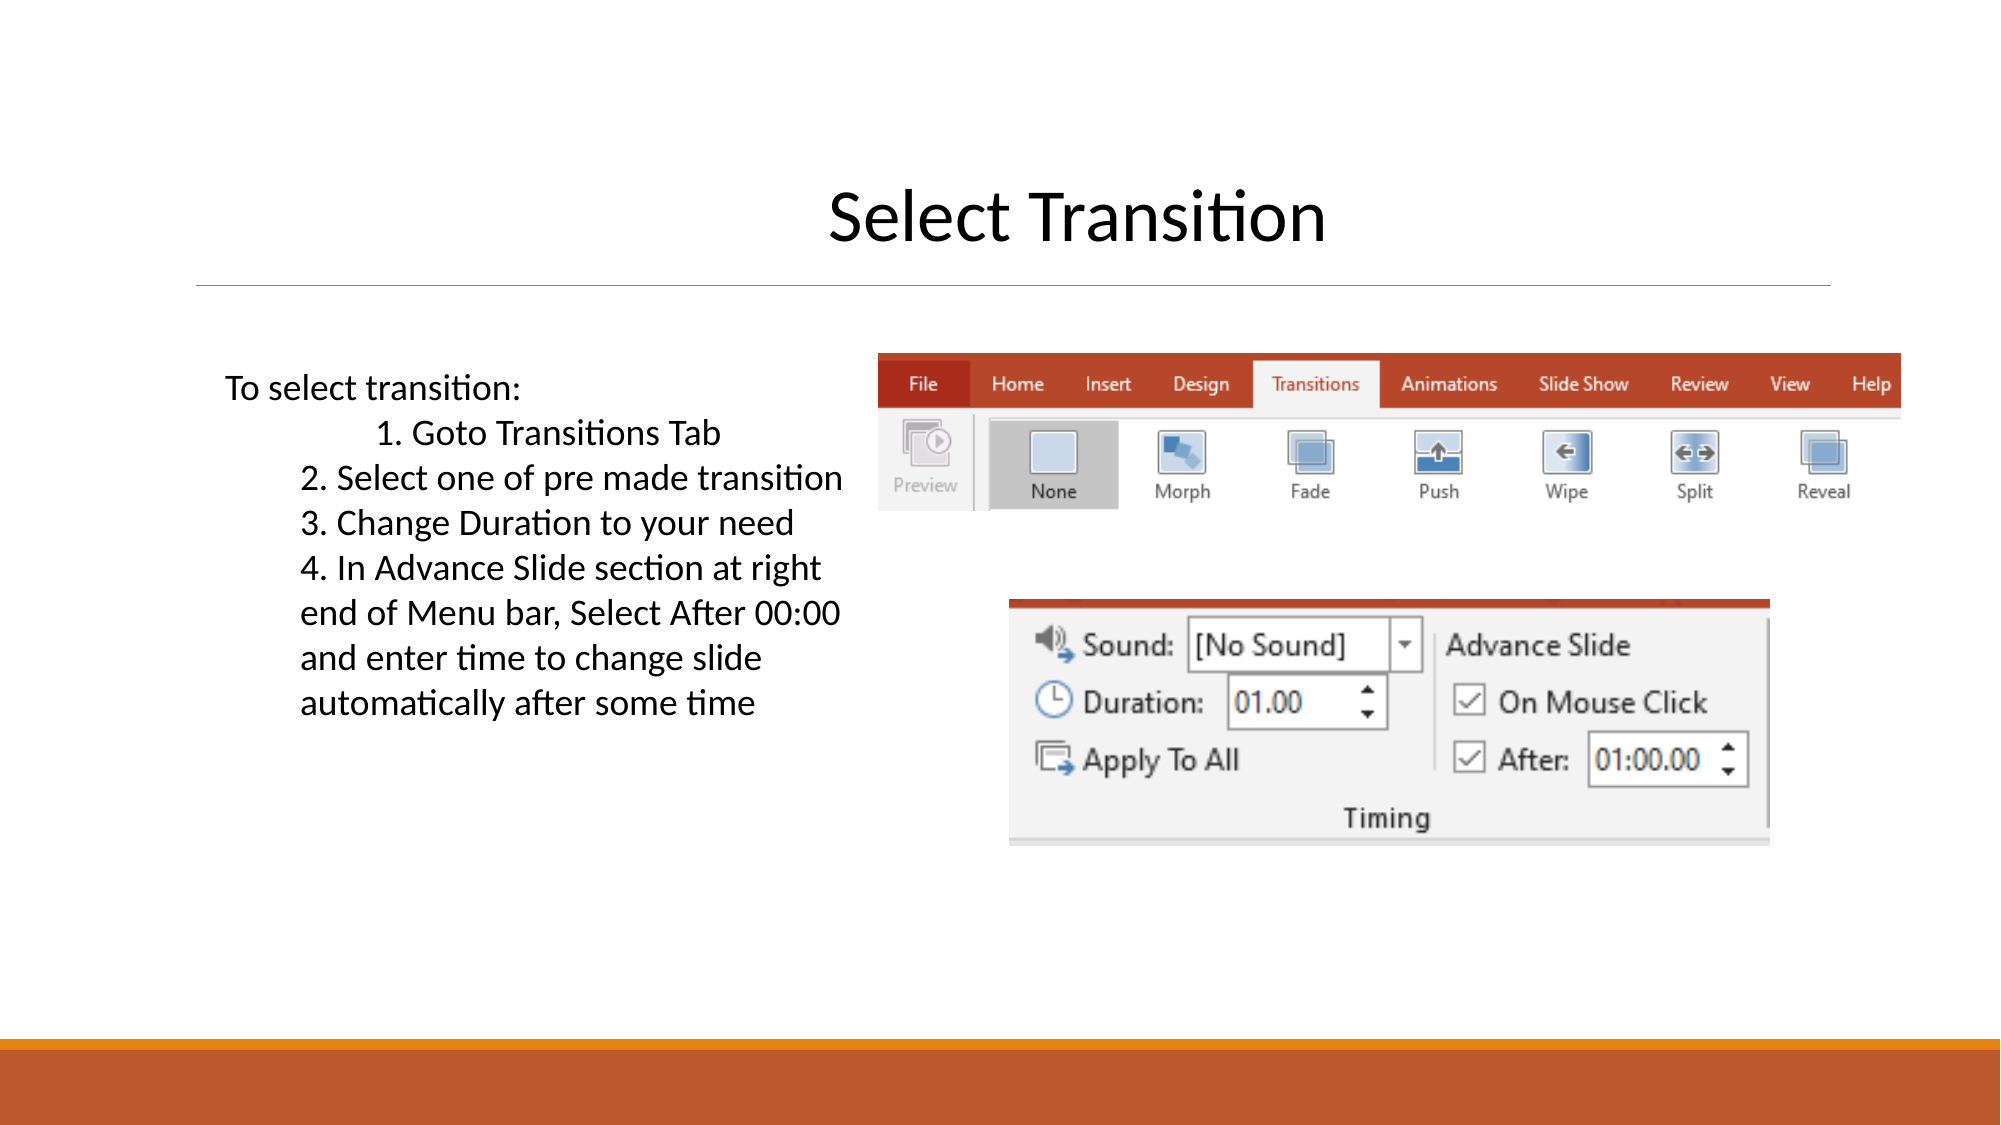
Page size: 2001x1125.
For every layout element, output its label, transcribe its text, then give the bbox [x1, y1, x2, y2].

picture [1008, 598, 1771, 847]
text_box To select transition: 1. Goto Transitions Tab 2. Select one of pre made transition 3. Change Duration to your need 4. In Advance Slide section at right end of Menu bar, Select After 00:00 and enter time to change slide automatically after some time [210, 355, 879, 776]
picture [877, 353, 1901, 511]
text_box Select Transition [814, 158, 1344, 264]
